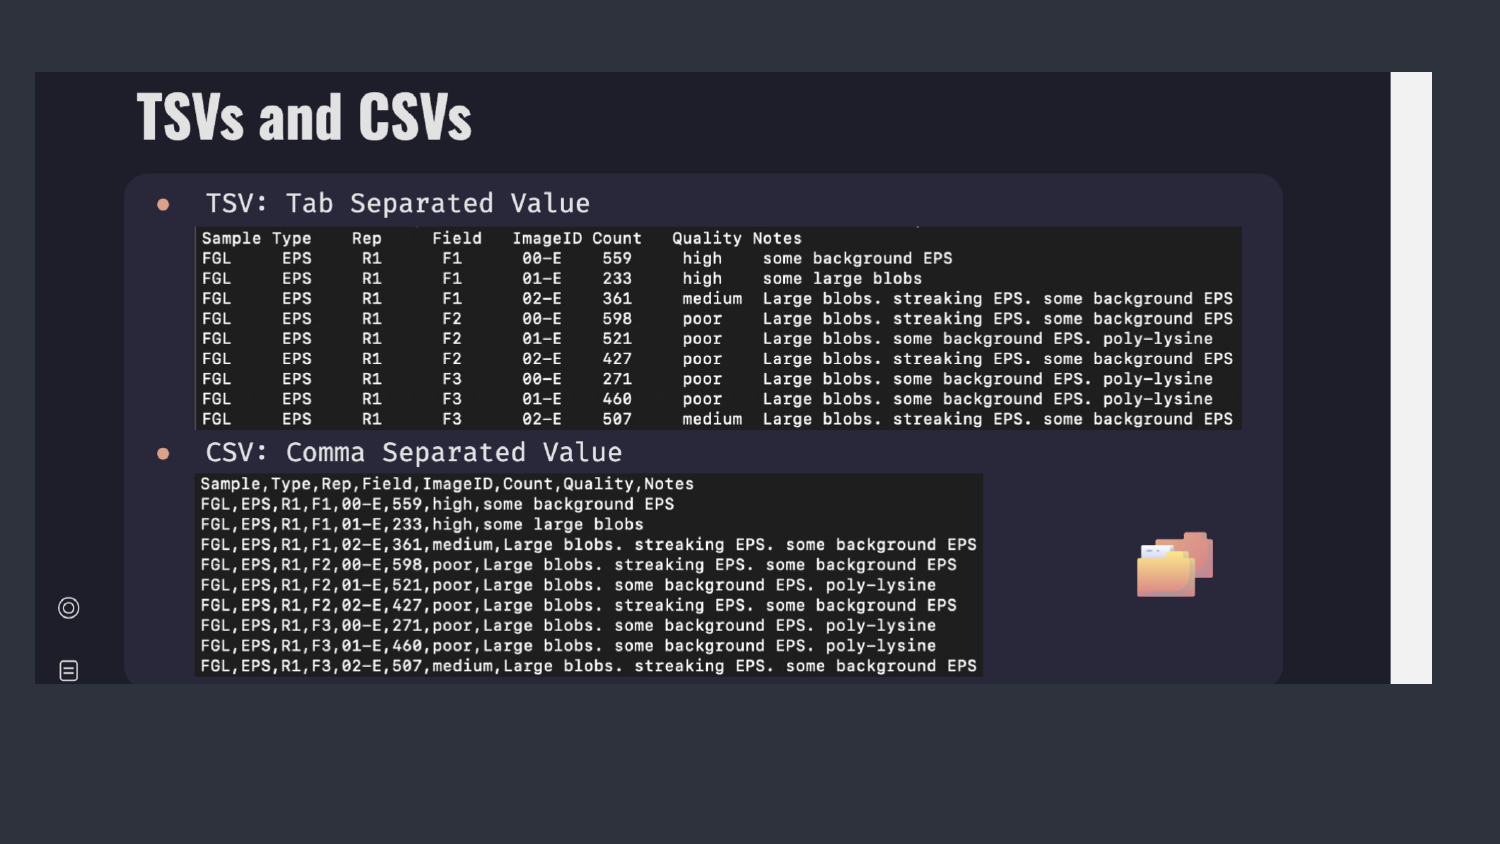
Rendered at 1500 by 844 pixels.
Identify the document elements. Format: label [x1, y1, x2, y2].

picture [34, 72, 1433, 684]
